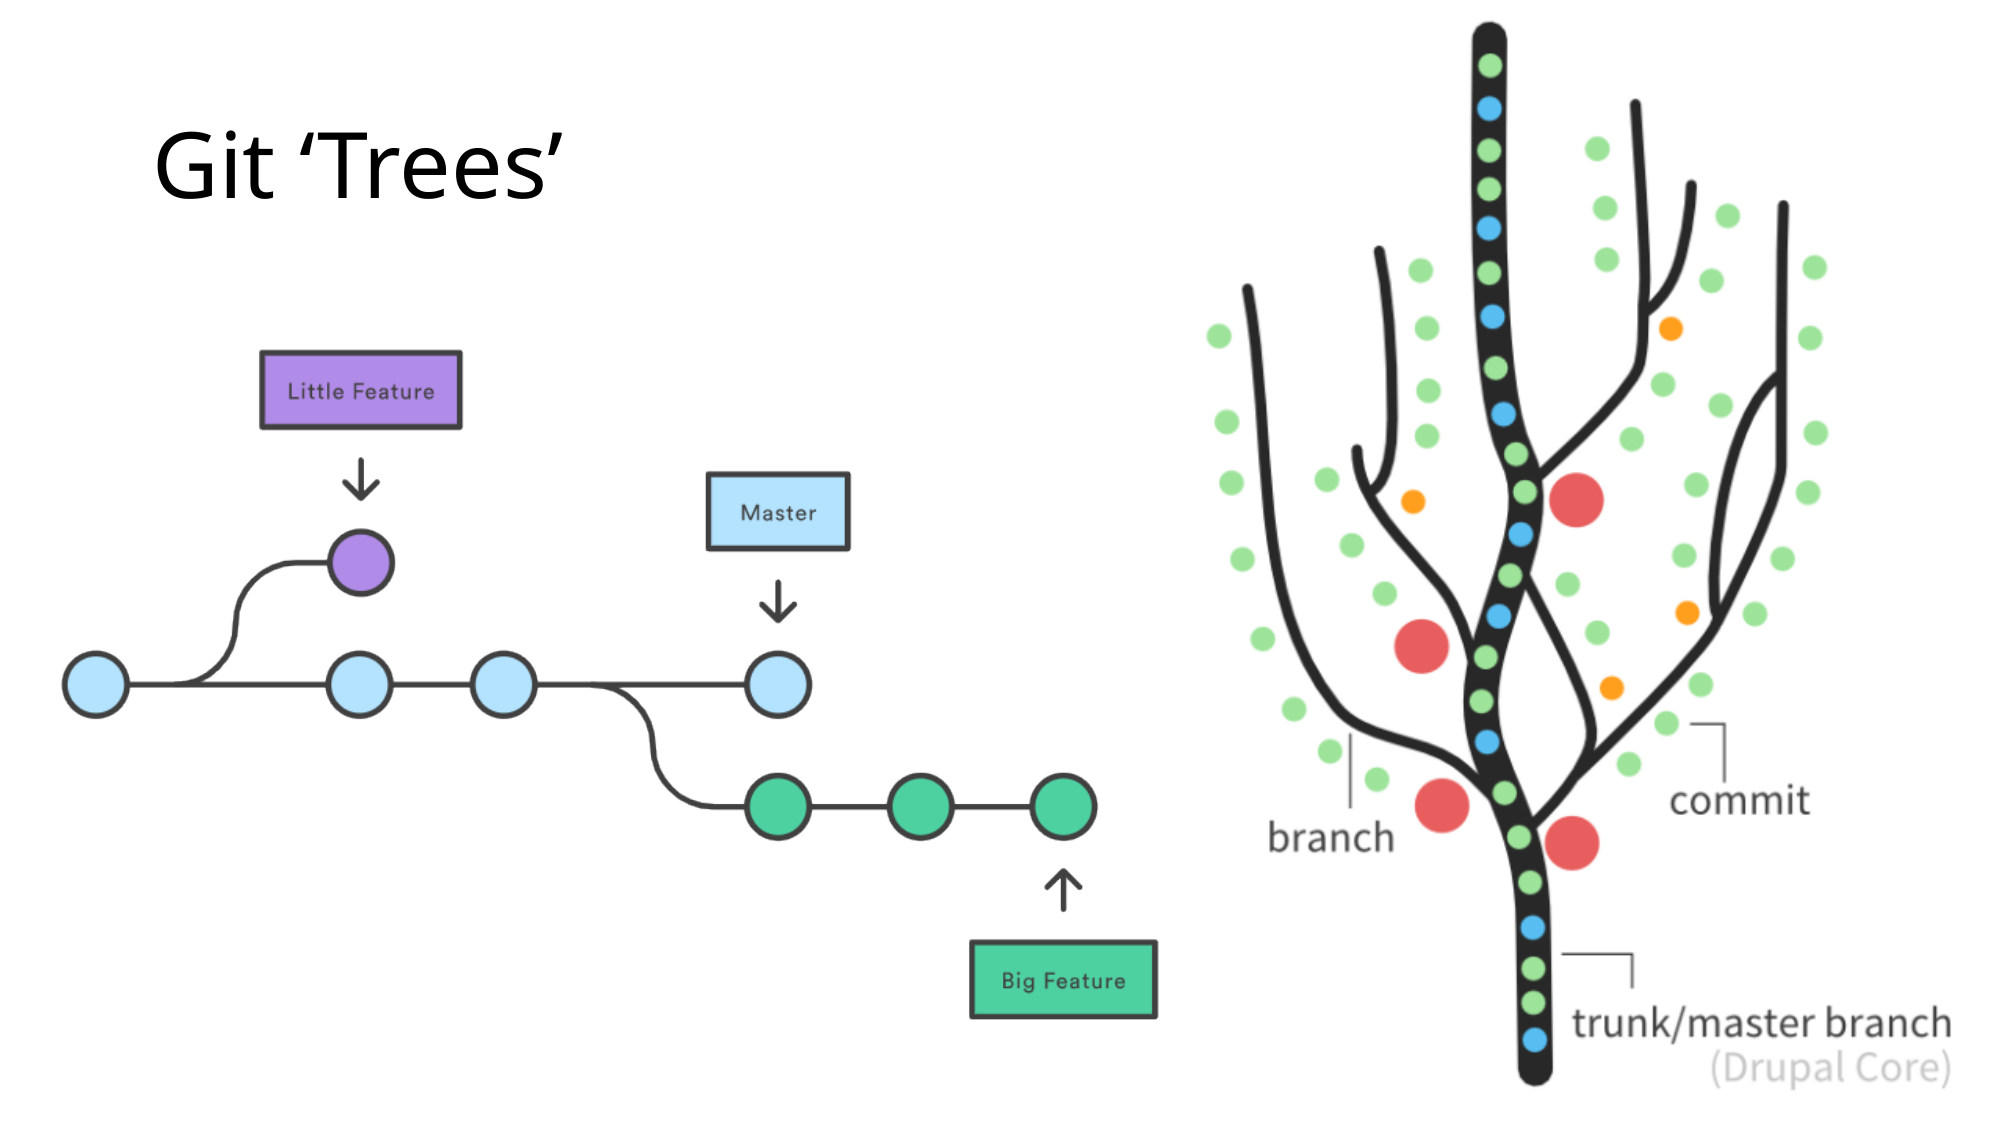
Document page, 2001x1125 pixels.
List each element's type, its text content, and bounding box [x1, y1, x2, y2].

picture [1, 10, 1971, 1115]
title Git ‘Trees’ [137, 59, 1132, 277]
